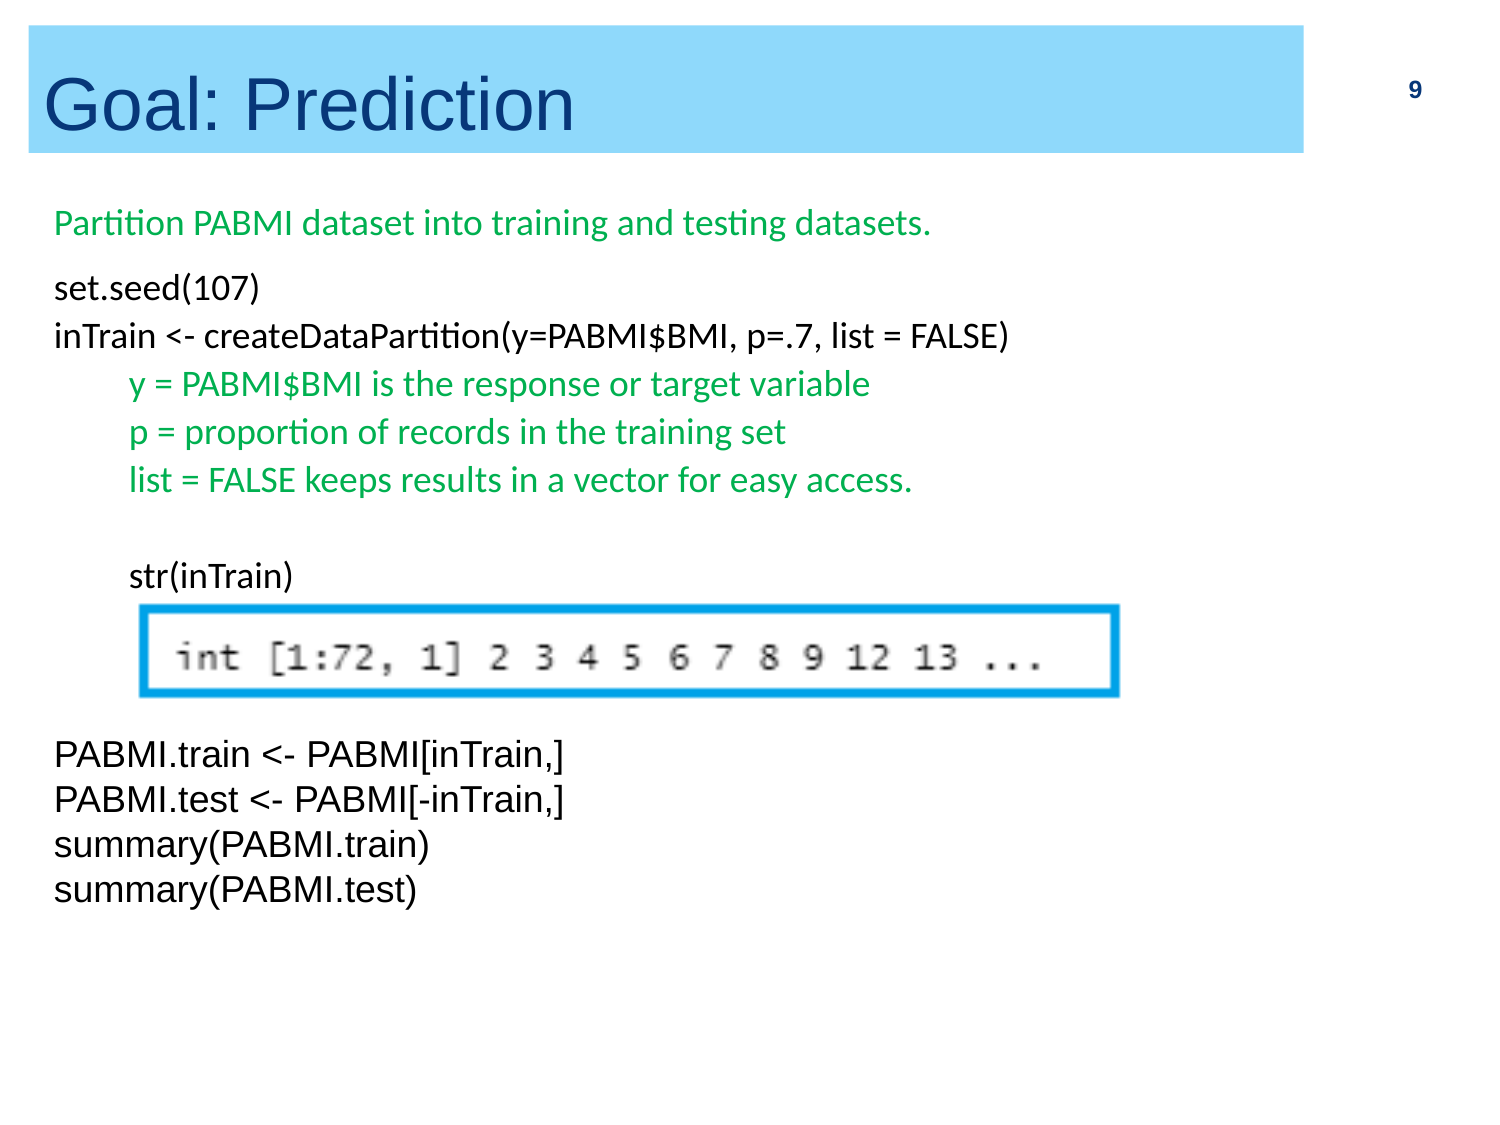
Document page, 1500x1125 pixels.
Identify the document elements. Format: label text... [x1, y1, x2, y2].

picture [133, 598, 1128, 706]
text_box Partition PABMI dataset into training and testing datasets. set.seed(107) inTrain <- createDataPartition(y=PABMI$BMI, p=.7, list = FALSE) y = PABMI$BMI is the response or target variable p = proportion of records in the training set list = FALSE keeps results in a vector for easy access. str(inTrain) [39, 187, 1438, 652]
title Goal: Prediction [28, 25, 1304, 153]
text_box PABMI.train <- PABMI[inTrain,] PABMI.test <- PABMI[-inTrain,] summary(PABMI.train) summary(PABMI.test) [39, 723, 1420, 918]
slide_number 9 [1354, 59, 1438, 119]
